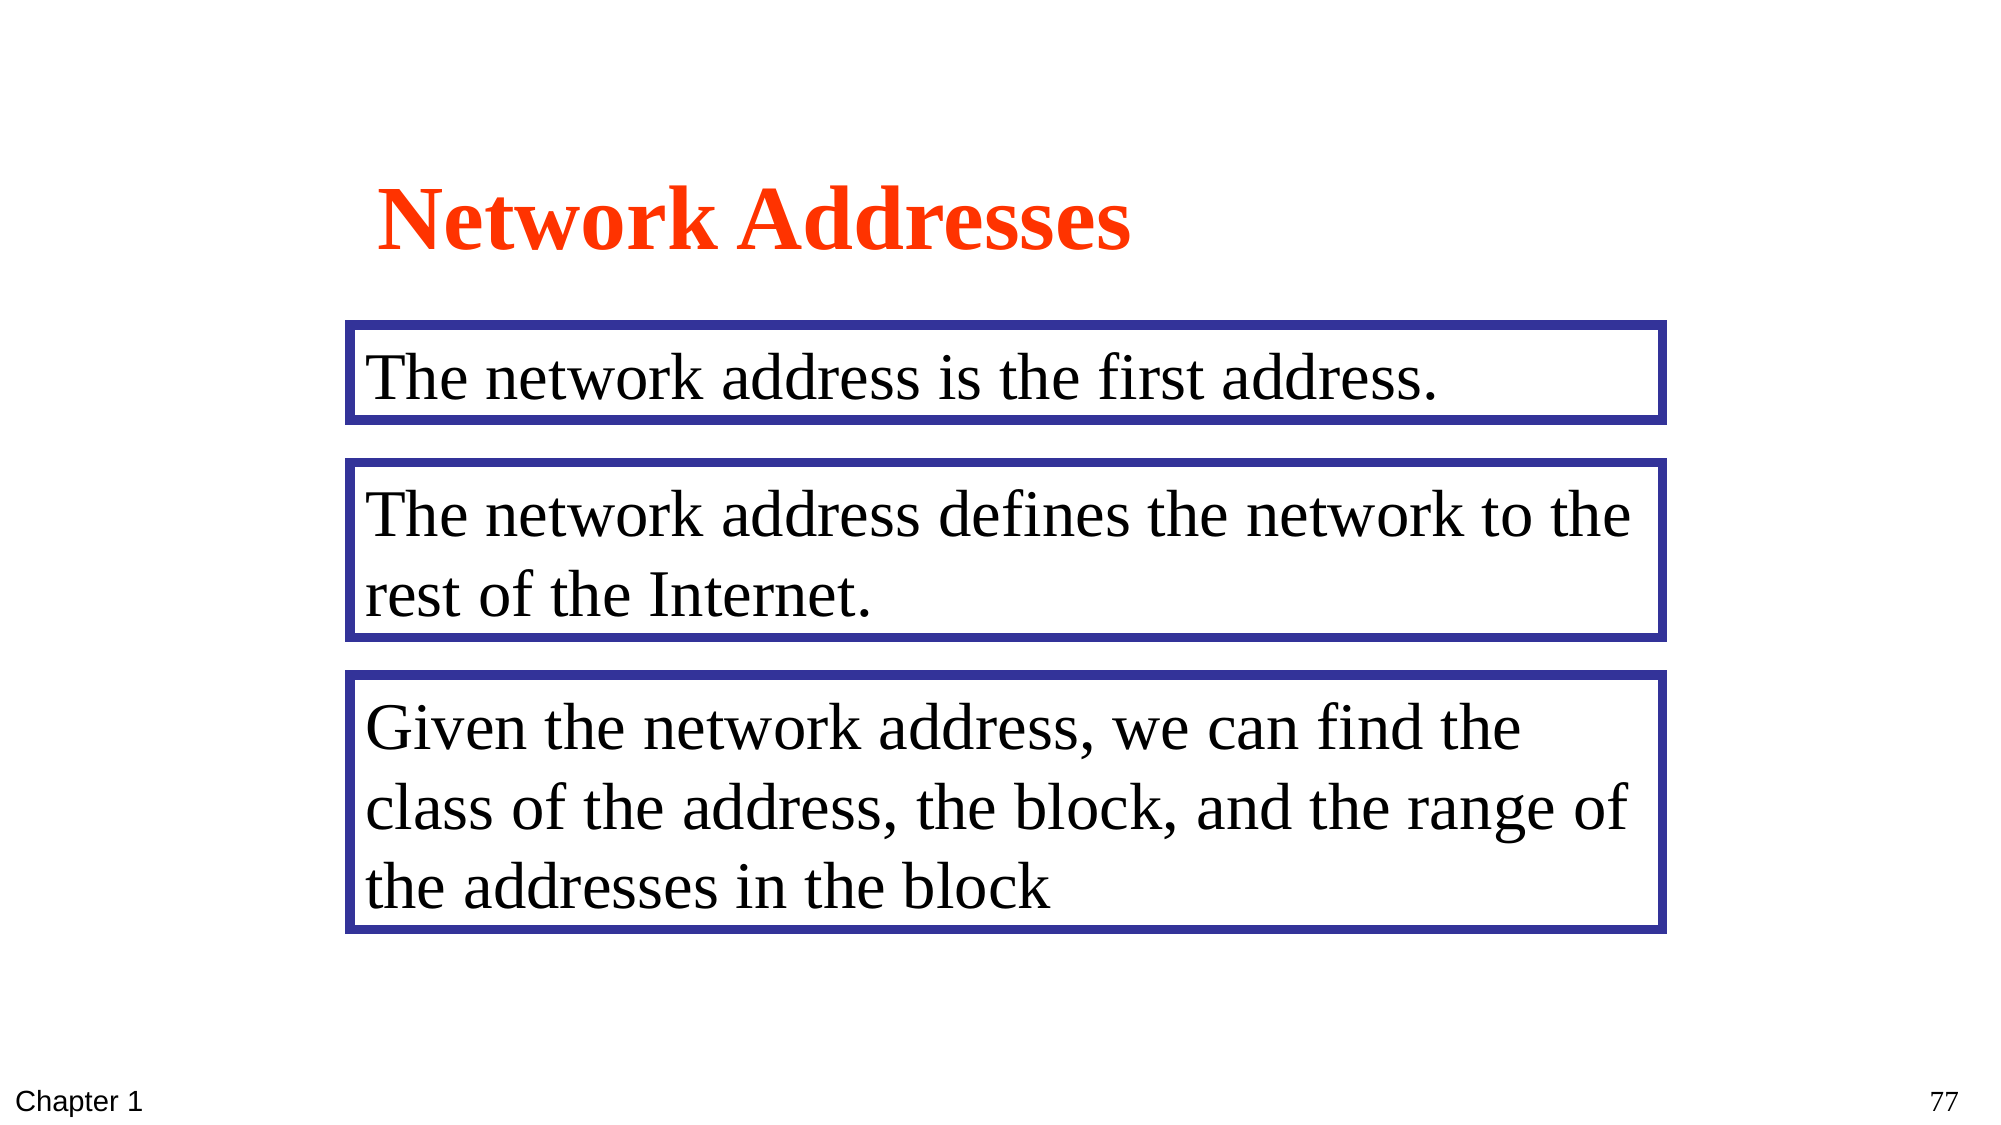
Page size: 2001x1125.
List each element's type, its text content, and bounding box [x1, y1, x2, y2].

text_box Given the network address, we can find the class of the address, the block, and the range of the addresses in the block [350, 674, 1663, 930]
text_box Network Addresses [362, 149, 1188, 275]
text_box The network address is the first address. [350, 324, 1663, 420]
text_box The network address defines the network to the rest of the Internet. [350, 462, 1663, 638]
